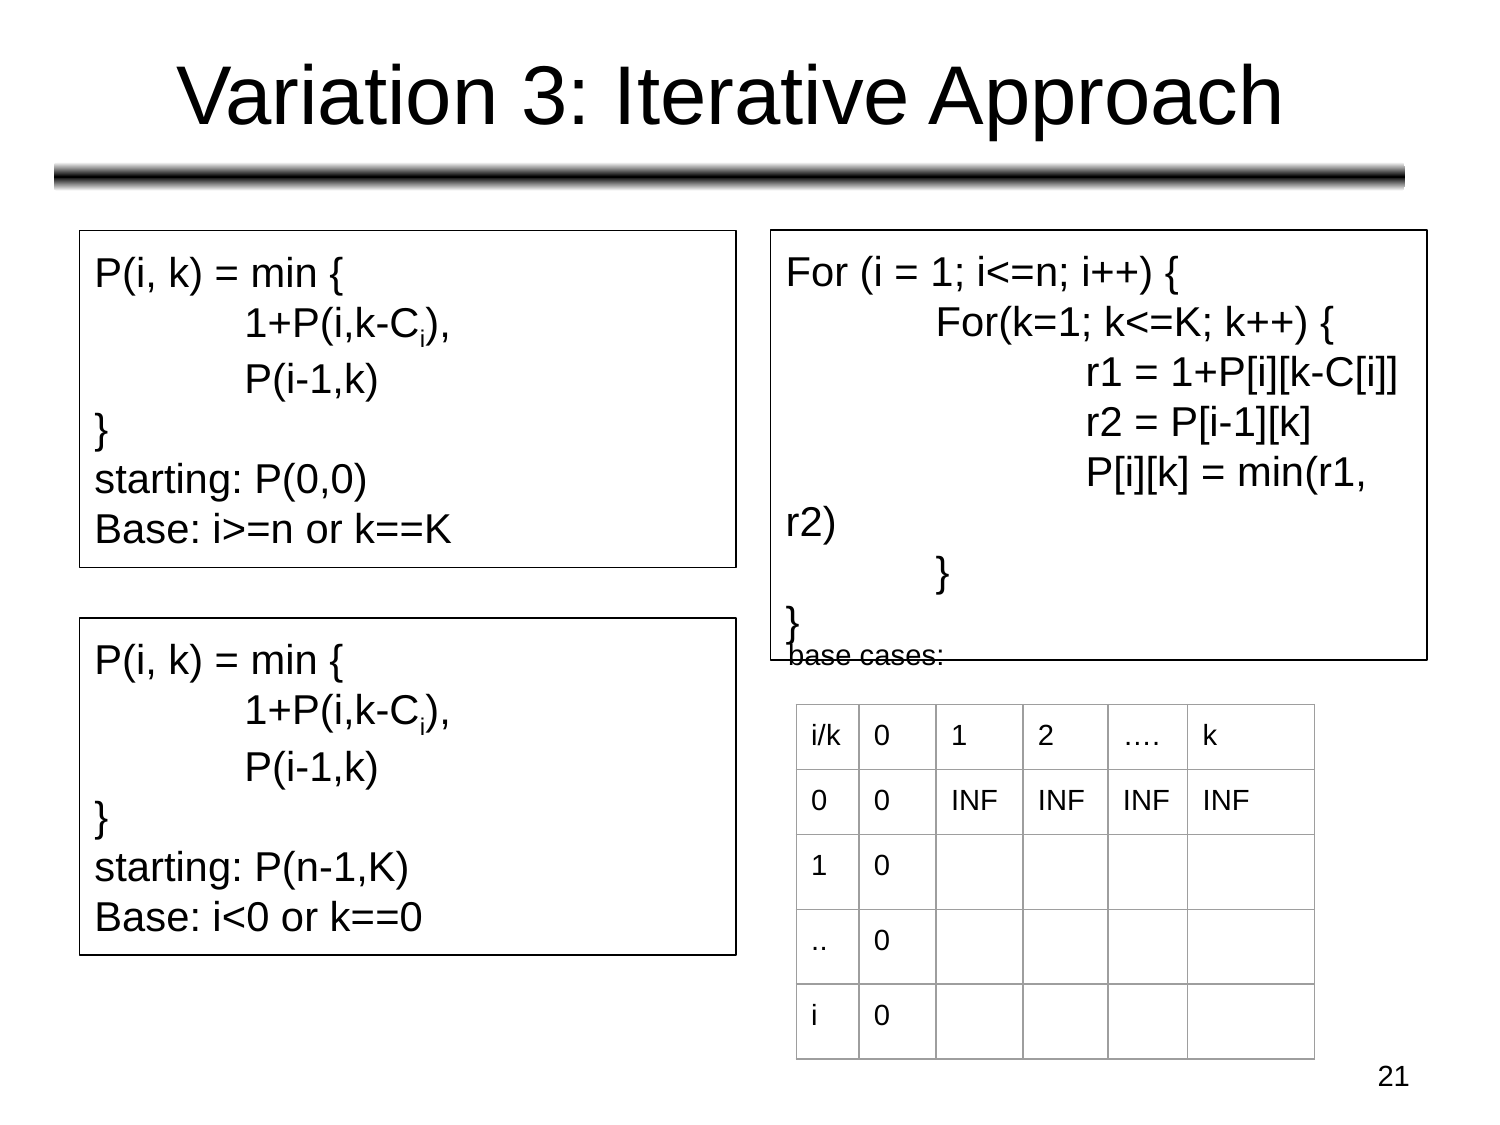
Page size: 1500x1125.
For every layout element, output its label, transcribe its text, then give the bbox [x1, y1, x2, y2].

table_cell INF [1109, 770, 1187, 834]
table_cell INF [937, 770, 1022, 834]
table_cell INF [1024, 770, 1107, 834]
text_box P(i, k) = min { 1+P(i,k-Ci), P(i-1,k) } starting: P(n-1,K) Base: i<0 or k==0 [79, 617, 736, 955]
table_cell [1188, 910, 1314, 983]
text_box For (i = 1; i<=n; i++) { For(k=1; k<=K; k++) { r1 = 1+P[i][k-C[i]] r2 = P[i-1][k] P[i][k] = min(r1, r2) } } [770, 230, 1428, 661]
table_header 2 [1024, 705, 1107, 769]
table_cell [1188, 835, 1314, 909]
table_cell [937, 835, 1022, 909]
table_cell i [797, 985, 858, 1058]
table_cell [1024, 835, 1107, 909]
table_cell [1109, 985, 1187, 1058]
table_cell .. [797, 910, 858, 983]
table_header 1 [937, 705, 1022, 769]
table_cell [1024, 985, 1107, 1058]
title Variation 3: Iterative Approach [55, 16, 1406, 166]
slide_number ‹#› [1074, 1049, 1425, 1103]
table_cell 0 [860, 770, 935, 834]
table_header …. [1109, 705, 1187, 769]
table_cell INF [1188, 770, 1314, 834]
table_header k [1188, 705, 1314, 769]
table_cell 0 [860, 985, 935, 1058]
table_cell [1109, 910, 1187, 983]
table_cell 0 [797, 770, 858, 834]
table_cell 1 [797, 835, 858, 909]
table_cell [1024, 910, 1107, 983]
table_cell [1109, 835, 1187, 909]
table_cell 0 [860, 835, 935, 909]
text_box base cases: [773, 621, 1430, 722]
table_cell [937, 910, 1022, 983]
table_cell [1188, 985, 1314, 1058]
table_header 0 [860, 705, 935, 769]
table_cell 0 [860, 910, 935, 983]
table_header i/k [797, 705, 858, 769]
table_cell [937, 985, 1022, 1058]
text_box P(i, k) = min { 1+P(i,k-Ci), P(i-1,k) } starting: P(0,0) Base: i>=n or k==K [79, 230, 736, 568]
